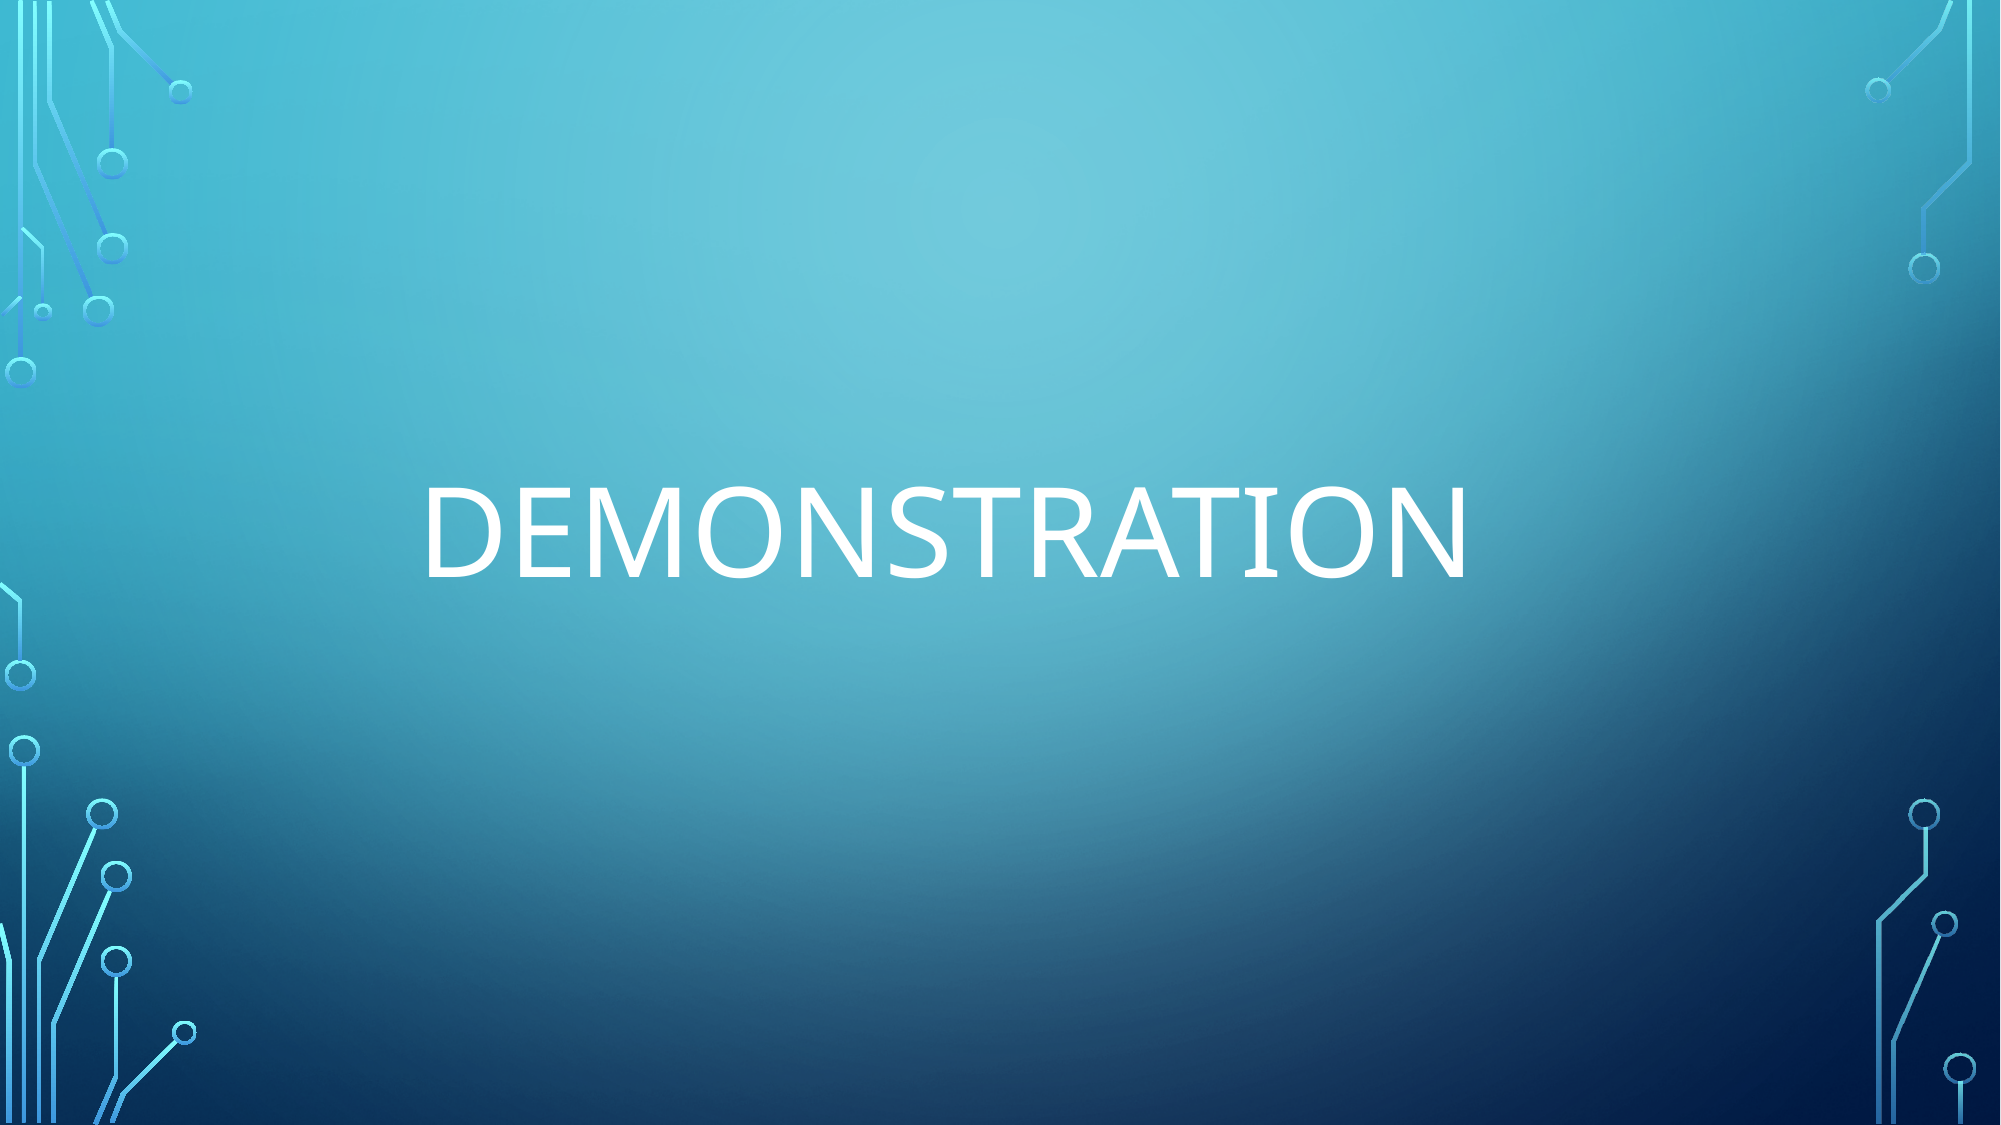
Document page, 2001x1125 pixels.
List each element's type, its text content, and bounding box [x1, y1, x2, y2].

title DEMONSTRATION [134, 416, 1760, 659]
